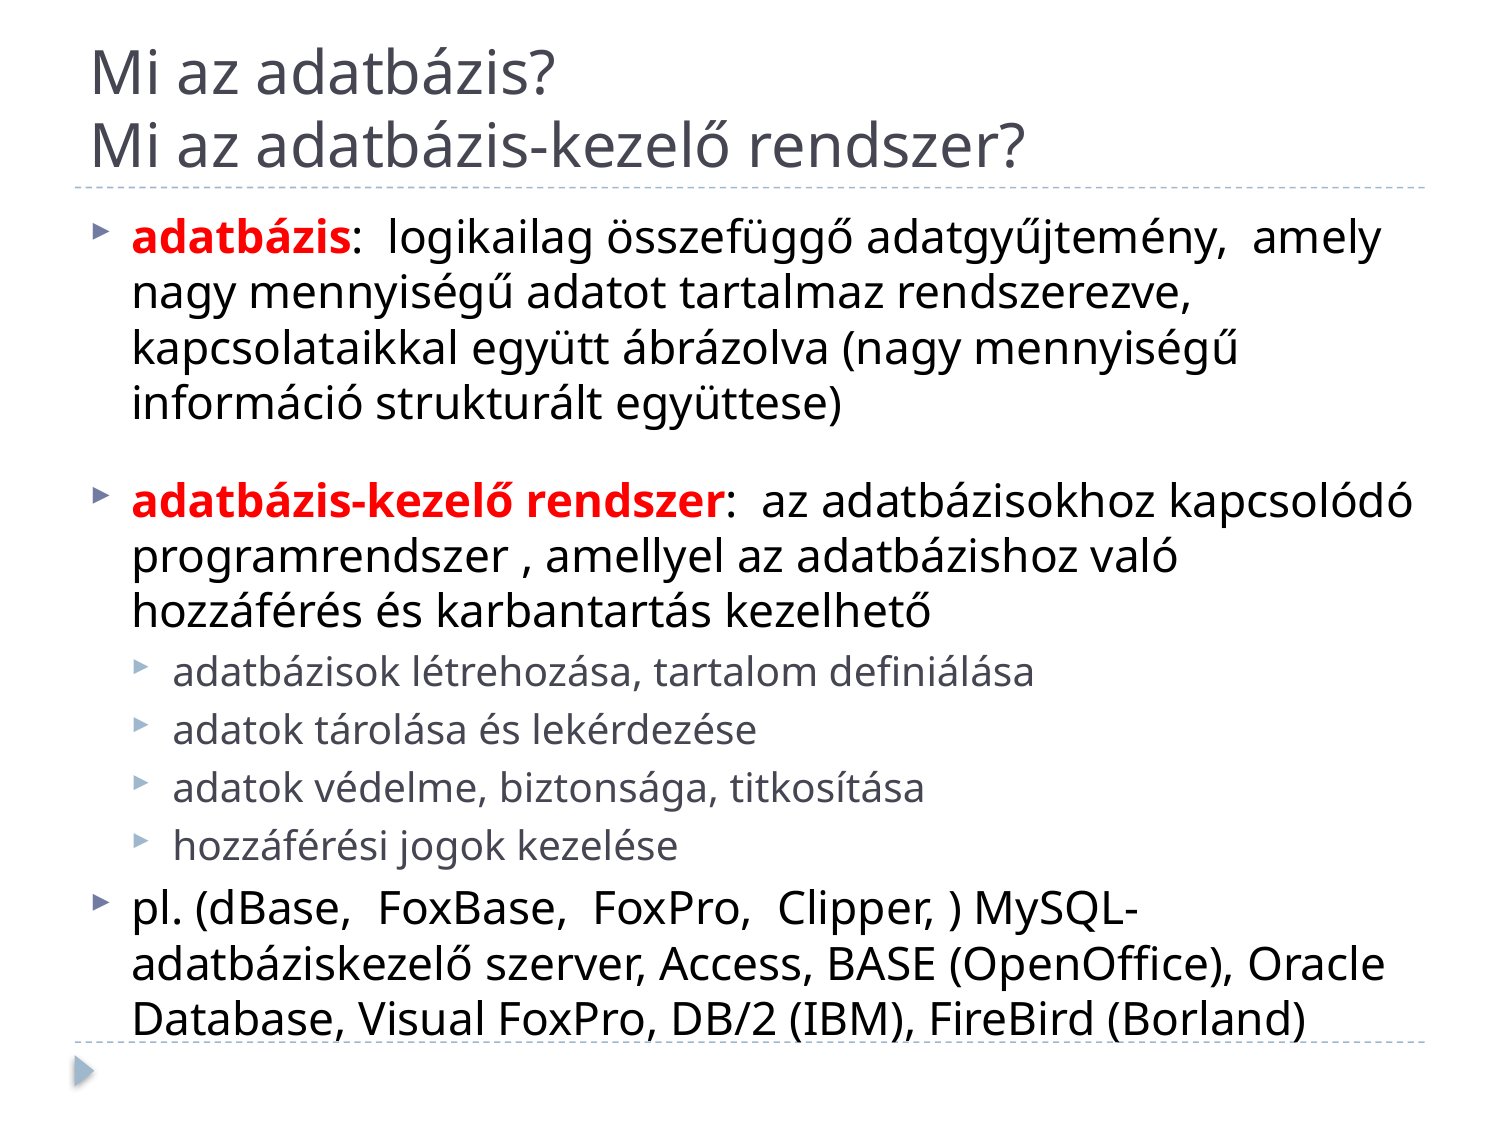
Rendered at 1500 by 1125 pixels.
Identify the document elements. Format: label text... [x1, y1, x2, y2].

title Mi az adatbázis? Mi az adatbázis-kezelő rendszer? [75, 24, 1425, 188]
list adatbázis: logikailag összefüggő adatgyűjtemény, amely nagy mennyiségű adatot tartalmaz rendszerezve, kapcsolataikkal együtt ábrázolva (nagy mennyiségű információ strukturált együttese) adatbázis-kezelő rendszer: az adatbázisokhoz kapcsolódó programrendszer , amellyel az adatbázishoz való hozzáférés és karbantartás kezelhető adatbázisok létrehozása, tartalom definiálása adatok tárolása és lekérdezése adatok védelme, biztonsága, titkosítása hozzáférési jogok kezelése pl. (dBase, FoxBase, FoxPro, Clipper, ) MySQL-adatbáziskezelő szerver, Access, BASE (OpenOffice), Oracle Database, Visual FoxPro, DB/2 (IBM), FireBird (Borland) [75, 200, 1430, 1067]
